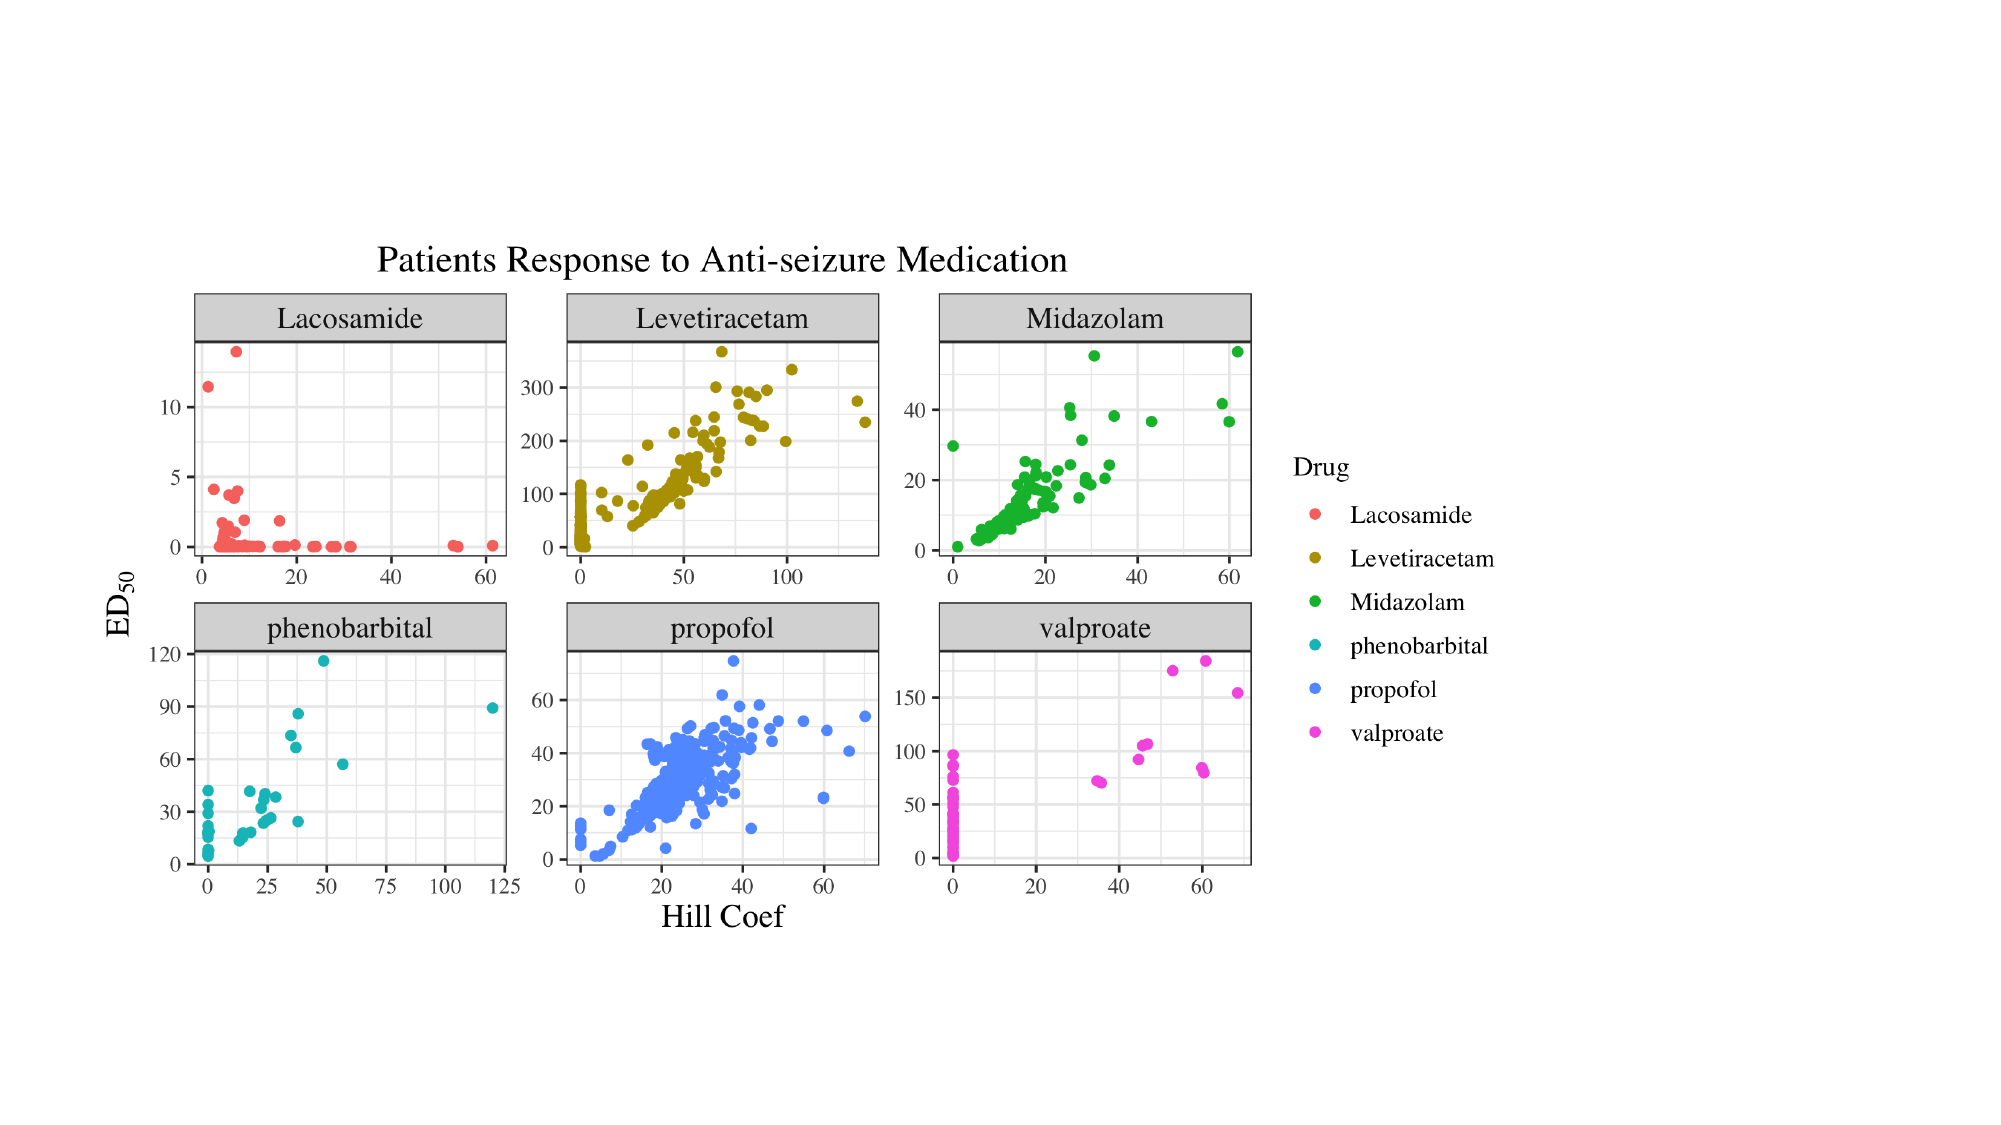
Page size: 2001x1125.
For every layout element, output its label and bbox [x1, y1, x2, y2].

list [93, 232, 1522, 947]
